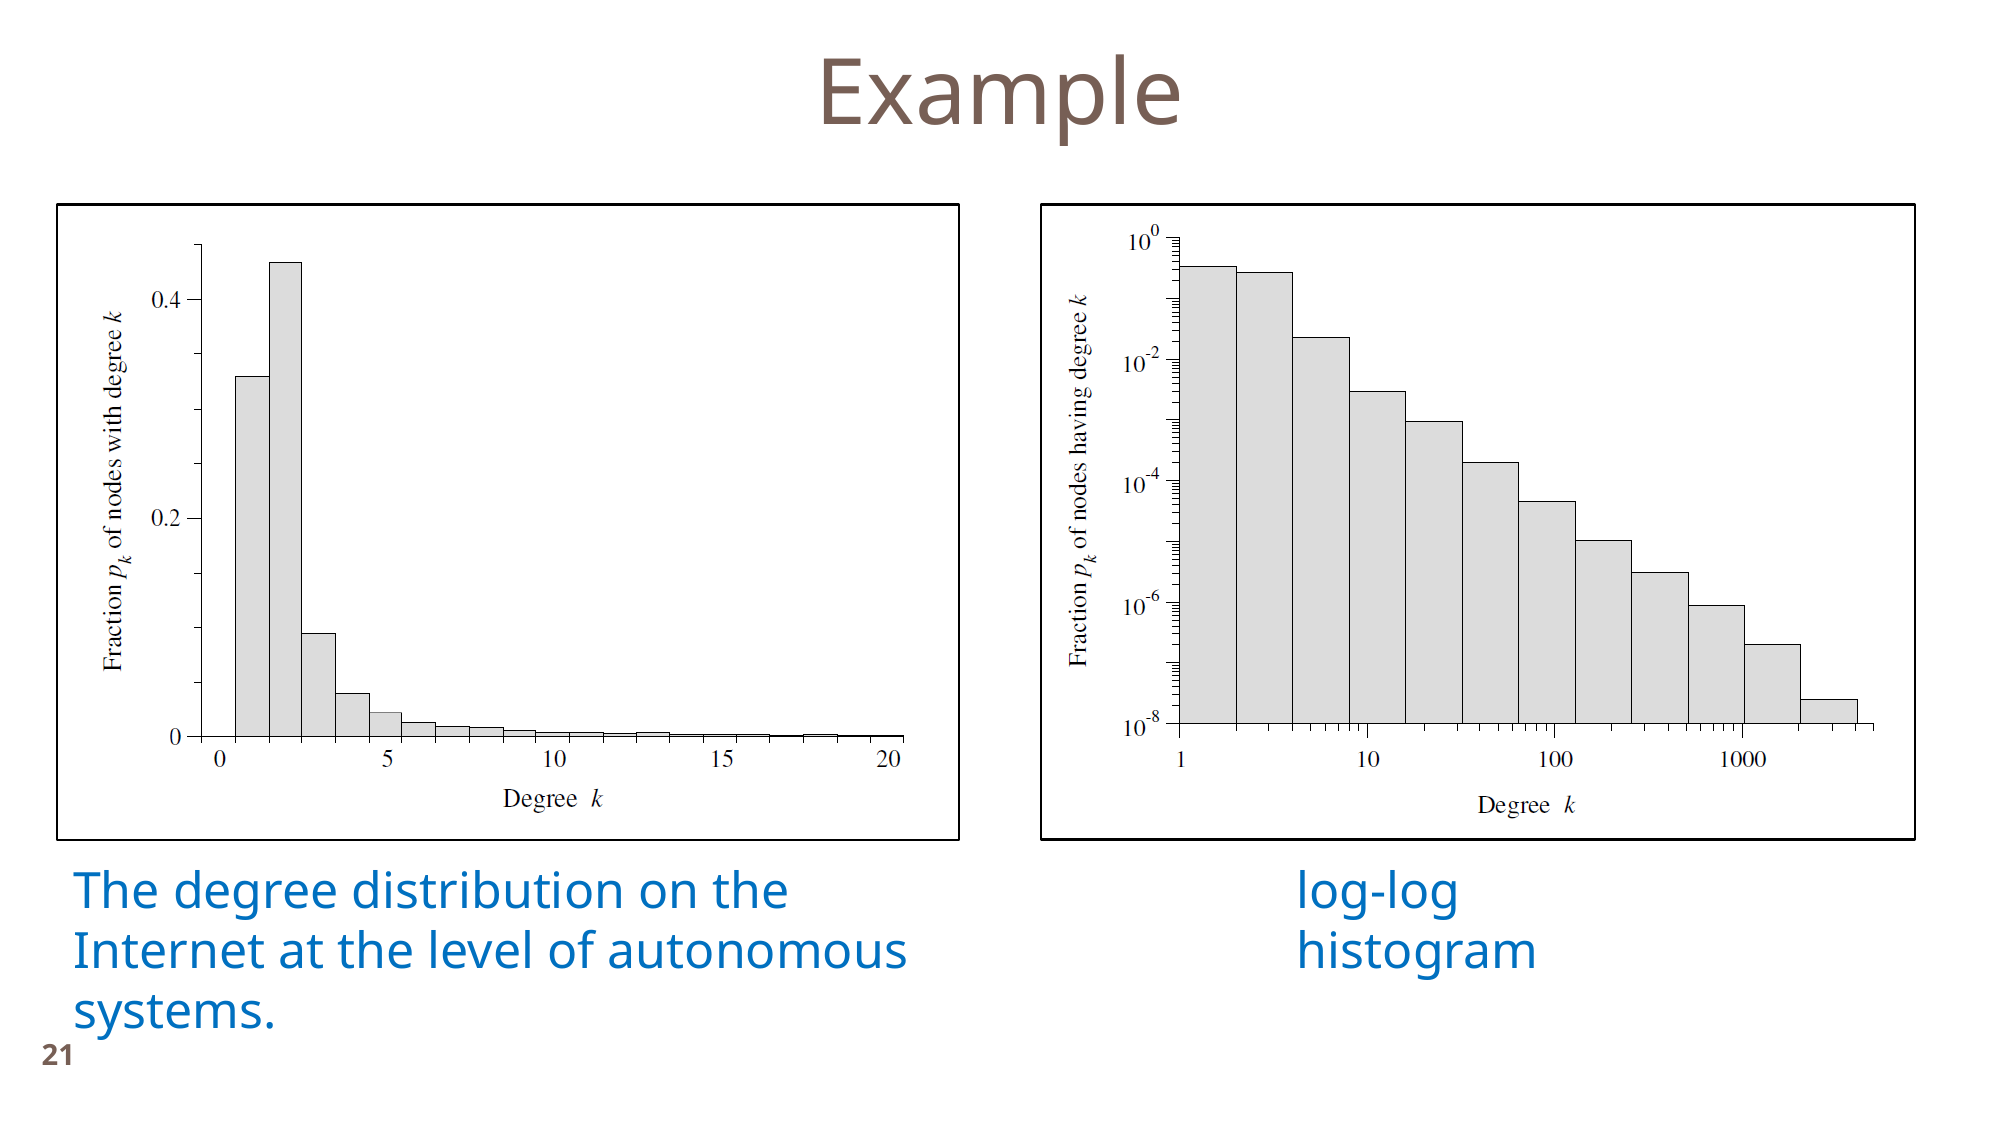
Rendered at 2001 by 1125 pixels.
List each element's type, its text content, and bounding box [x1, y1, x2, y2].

text_box Example [746, 25, 1253, 158]
slide_number 21 [0, 1025, 117, 1088]
picture [57, 205, 959, 840]
text_box log-log histogram [1282, 851, 1674, 986]
picture [1041, 205, 1915, 839]
text_box The degree distribution on the Internet at the level of autonomous systems. [58, 851, 941, 1046]
